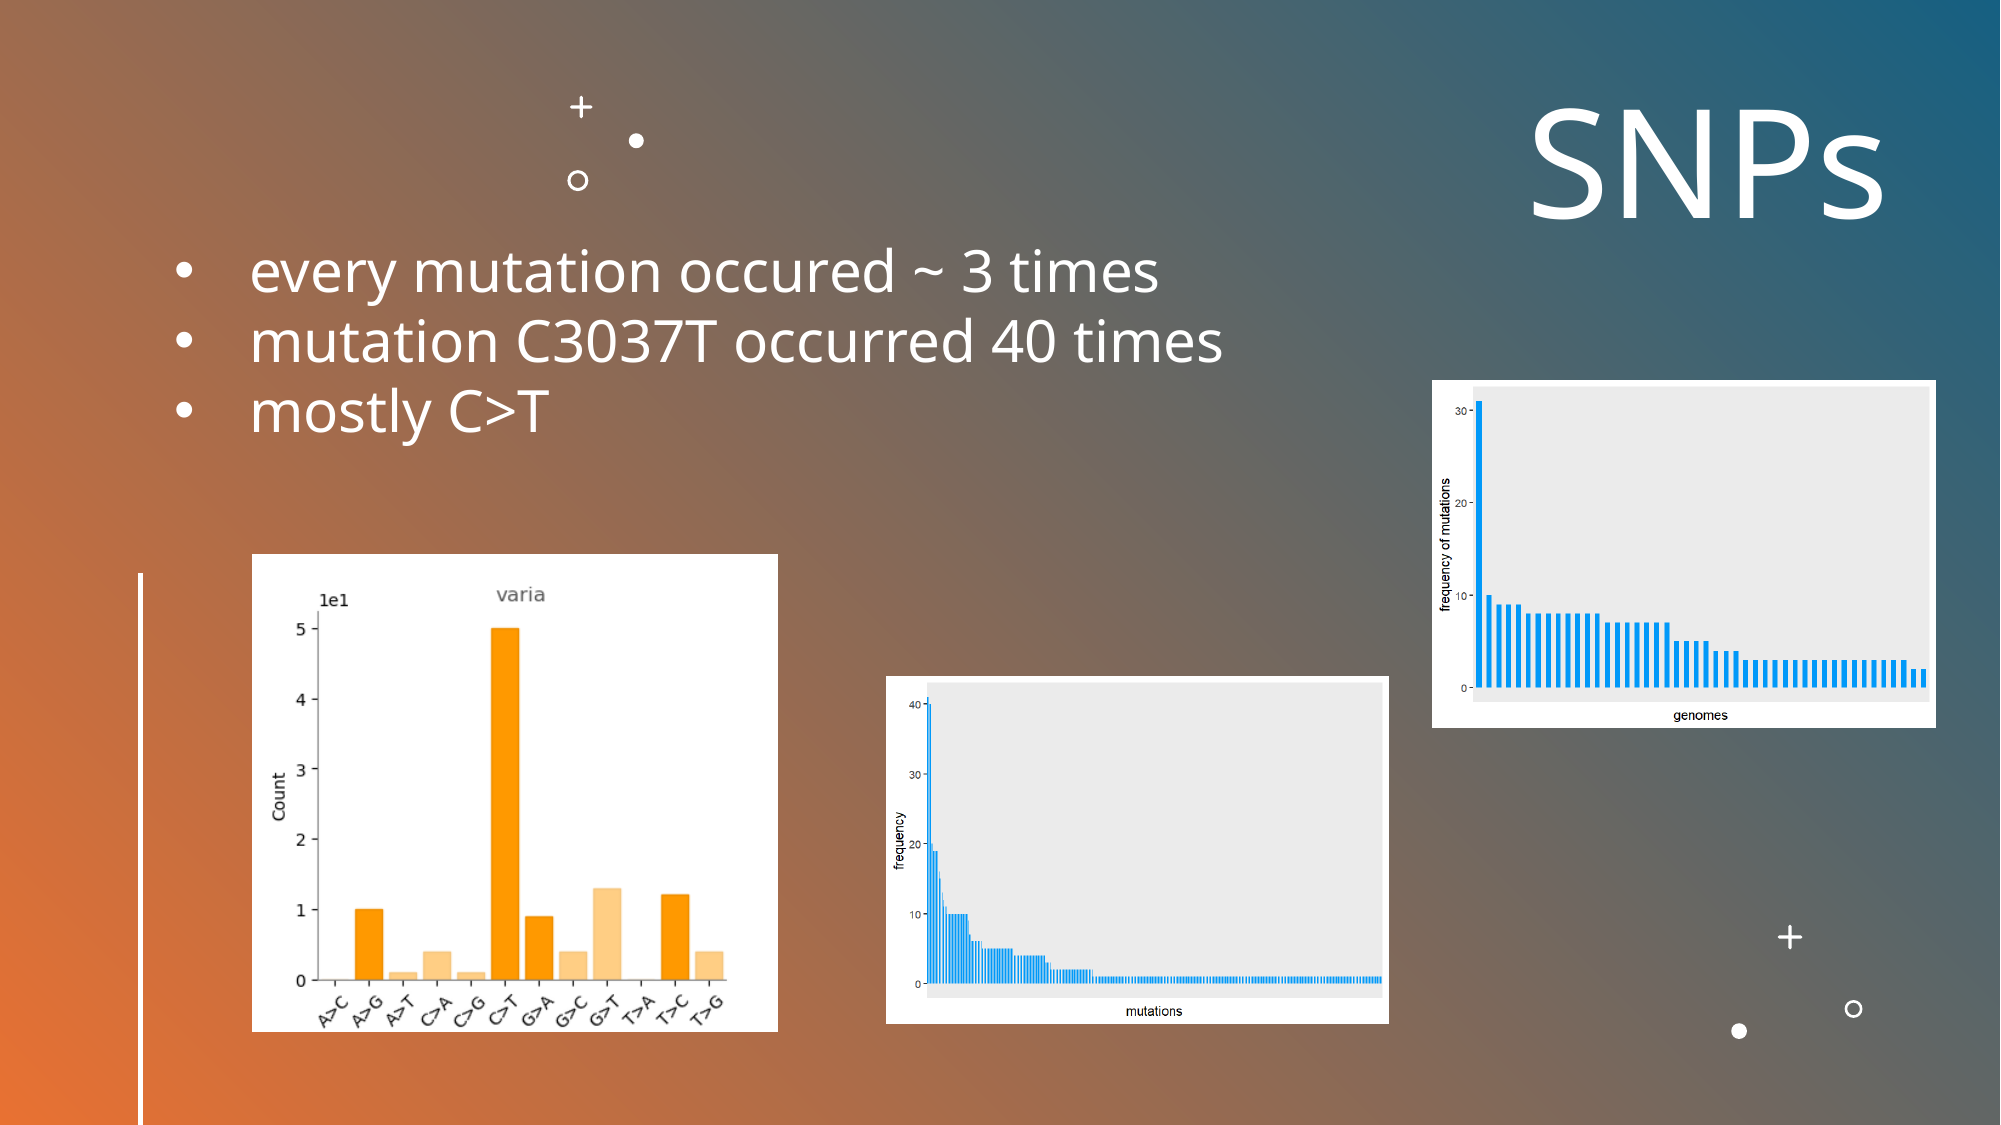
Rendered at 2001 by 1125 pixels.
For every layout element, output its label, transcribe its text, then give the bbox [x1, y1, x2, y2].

text_box [1731, 1023, 1747, 1039]
text_box every mutation occured ~ 3 times mutation C3037T occurred 40 times mostly C>T [159, 227, 1708, 522]
picture [885, 675, 1390, 1024]
text_box [567, 170, 589, 192]
title SNPs [1449, 79, 1905, 260]
picture [1431, 380, 1936, 729]
text_box [1777, 924, 1803, 950]
picture [251, 553, 779, 1032]
text_box [0, 0, 2000, 1125]
text_box [1844, 1000, 1863, 1018]
text_box [569, 95, 593, 119]
text_box [628, 133, 644, 149]
